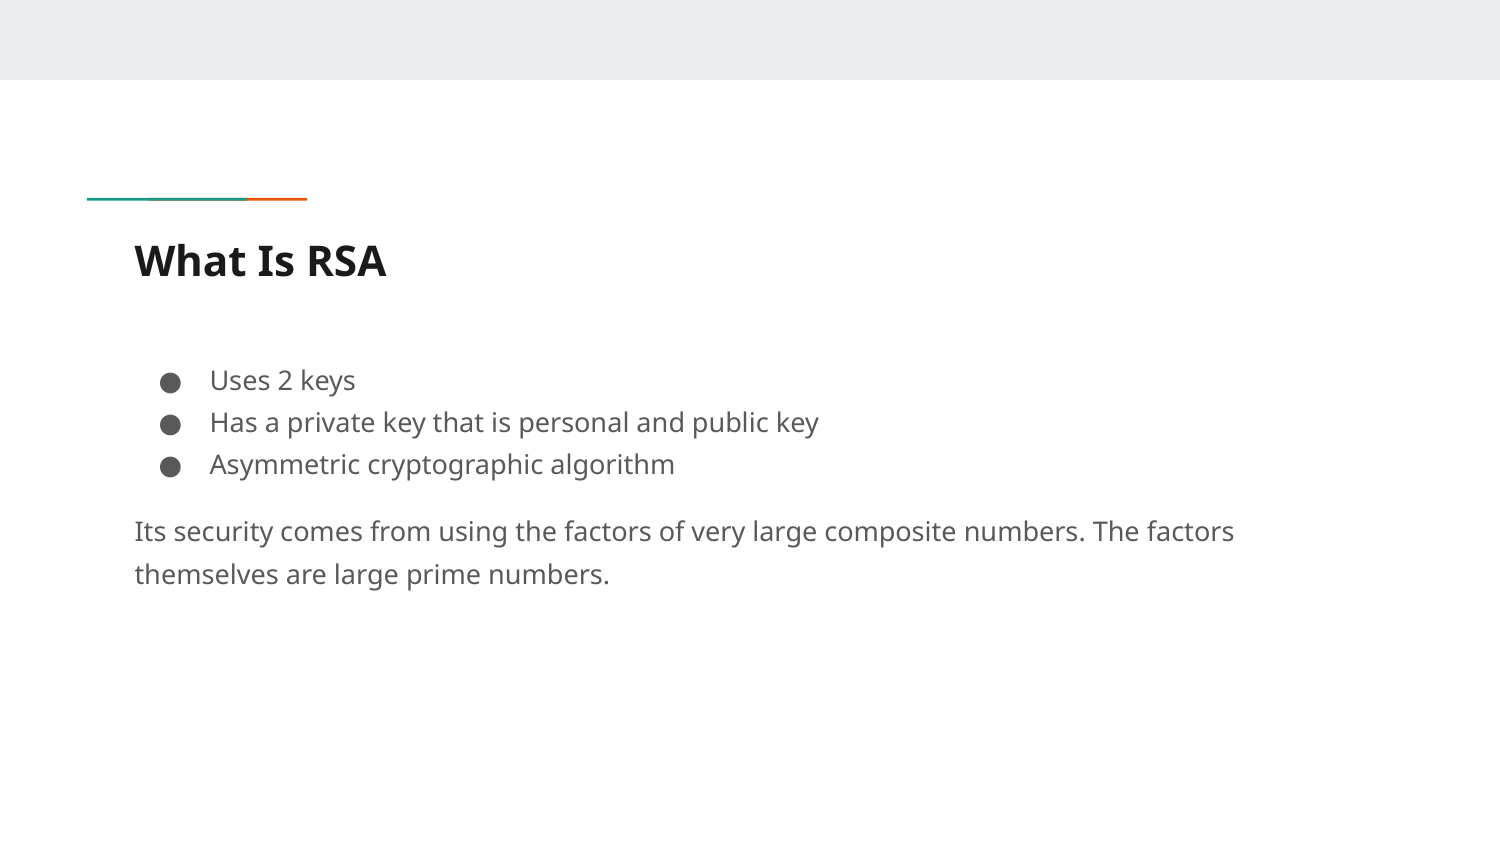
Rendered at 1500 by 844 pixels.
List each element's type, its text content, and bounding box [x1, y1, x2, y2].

title What Is RSA [119, 216, 1381, 305]
list Uses 2 keys Has a private key that is personal and public key Asymmetric cryptographic algorithm Its security comes from using the factors of very large composite numbers. The factors themselves are large prime numbers. [119, 341, 1381, 712]
